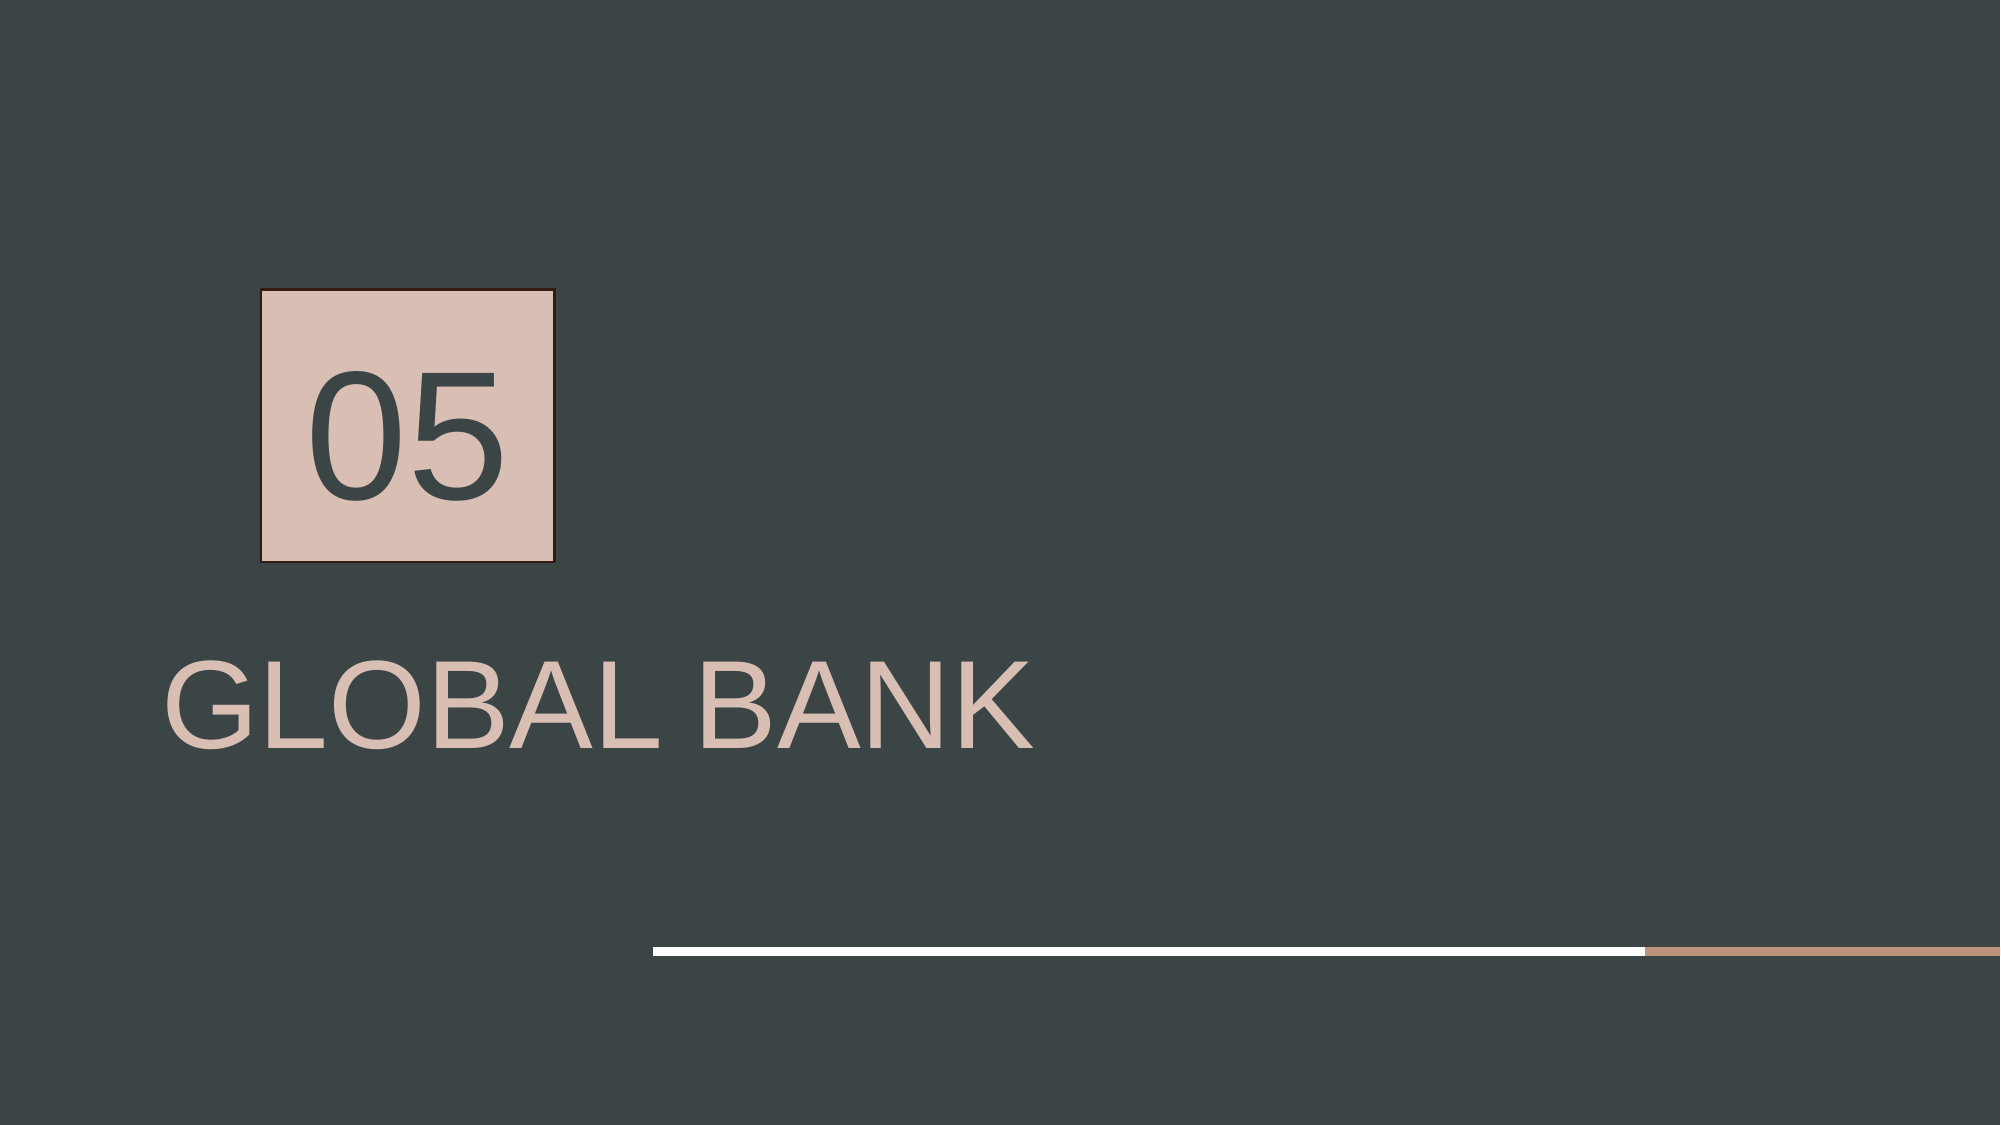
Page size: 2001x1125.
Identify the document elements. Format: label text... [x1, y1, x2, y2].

title Global bank [146, 644, 1086, 807]
text_box 05 [260, 288, 556, 563]
